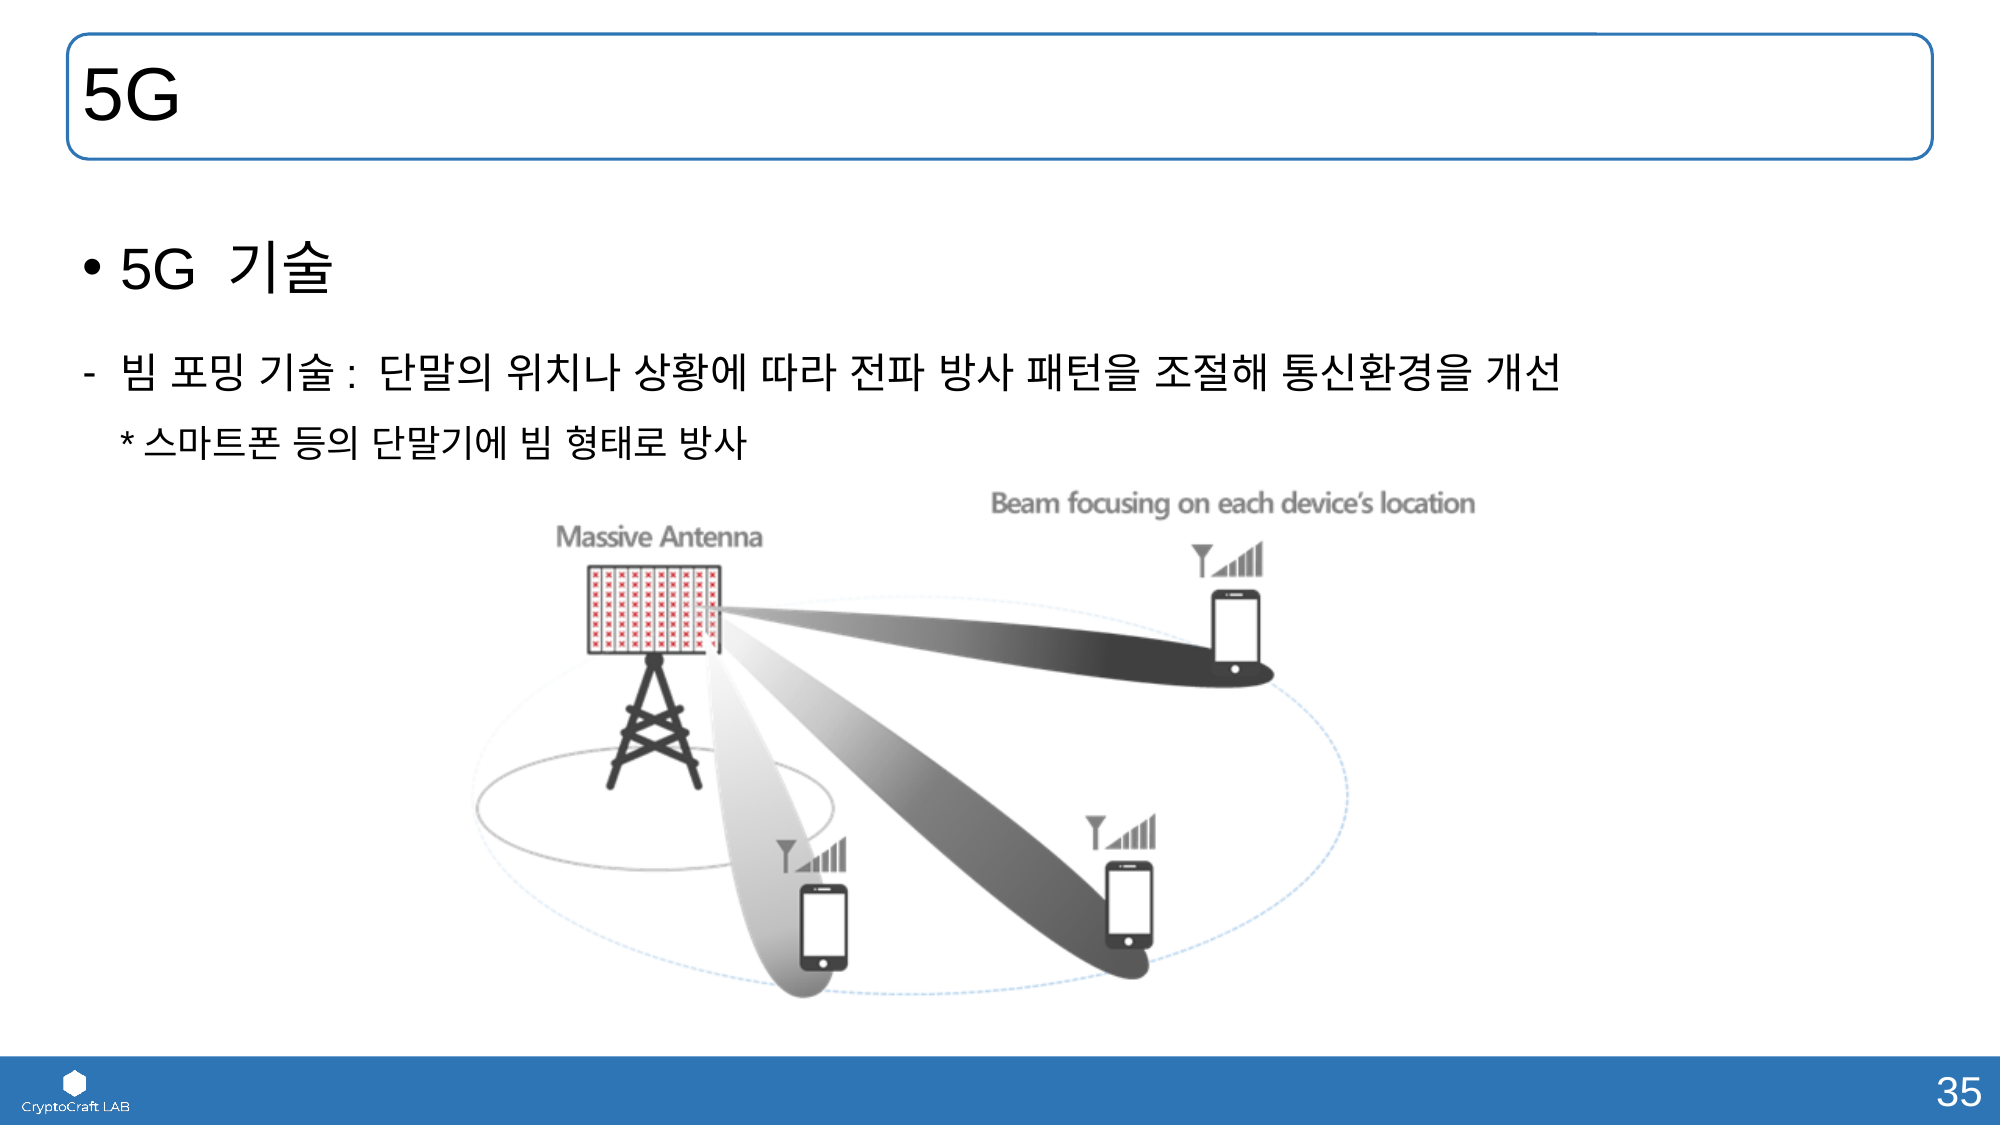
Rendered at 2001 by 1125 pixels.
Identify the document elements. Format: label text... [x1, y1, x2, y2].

list 5G 기술 빔 포밍 기술: 단말의 위치나 상황에 따라 전파 방사 패턴을 조절해 통신환경을 개선 *스마트폰 등의 단말기에 빔 형태로 방사 [67, 189, 1933, 1019]
picture [13, 1061, 138, 1123]
title 5G [67, 34, 1933, 160]
picture [465, 479, 1506, 1022]
